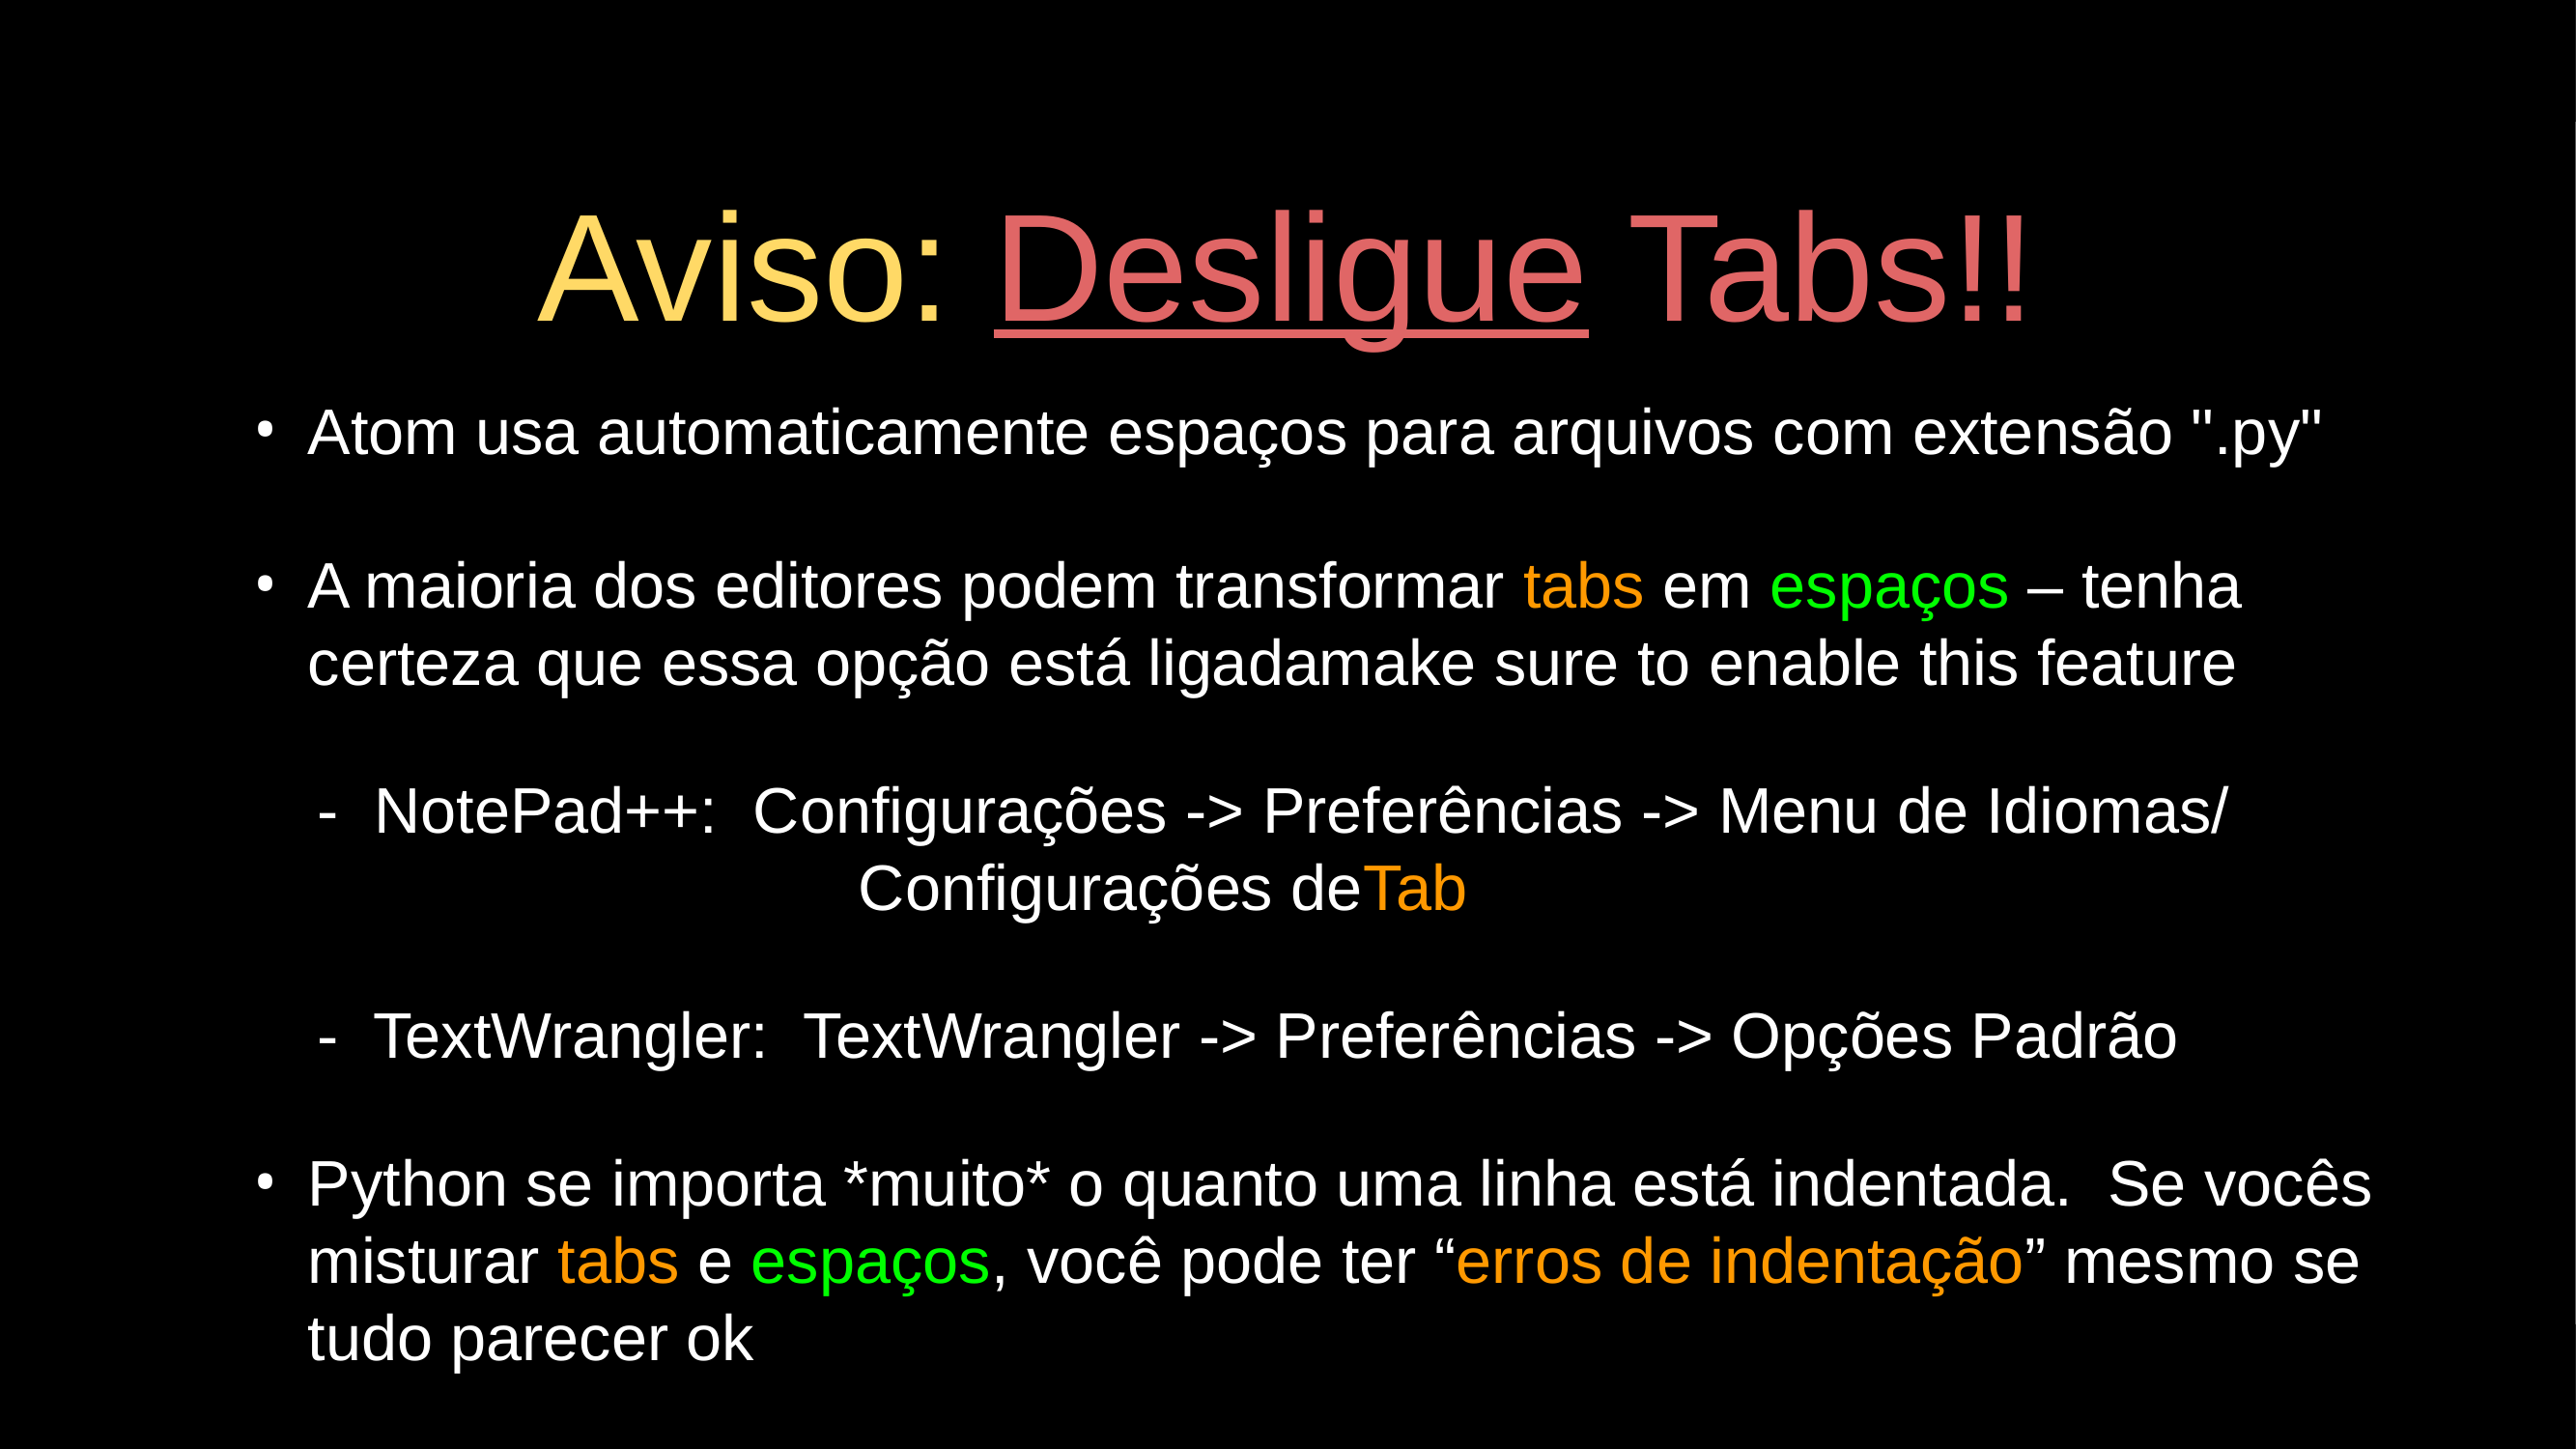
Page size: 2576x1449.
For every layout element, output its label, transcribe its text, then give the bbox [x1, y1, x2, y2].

title Aviso: Desligue Tabs!! [183, 118, 2391, 403]
list Atom usa automaticamente espaços para arquivos com extensão ".py" A maioria dos editores podem transformar tabs em espaços – tenha certeza que essa opção está ligadamake sure to enable this feature - NotePad++: Configurações -> Preferências -> Menu de Idiomas/ Configurações deTab - TextWrangler: TextWrangler -> Preferências -> Opções Padrão Python se importa *muito* o quanto uma linha está indentada. Se vocês misturar tabs e espaços, você pode ter “erros de indentação” mesmo se tudo parecer ok [183, 412, 2432, 1350]
